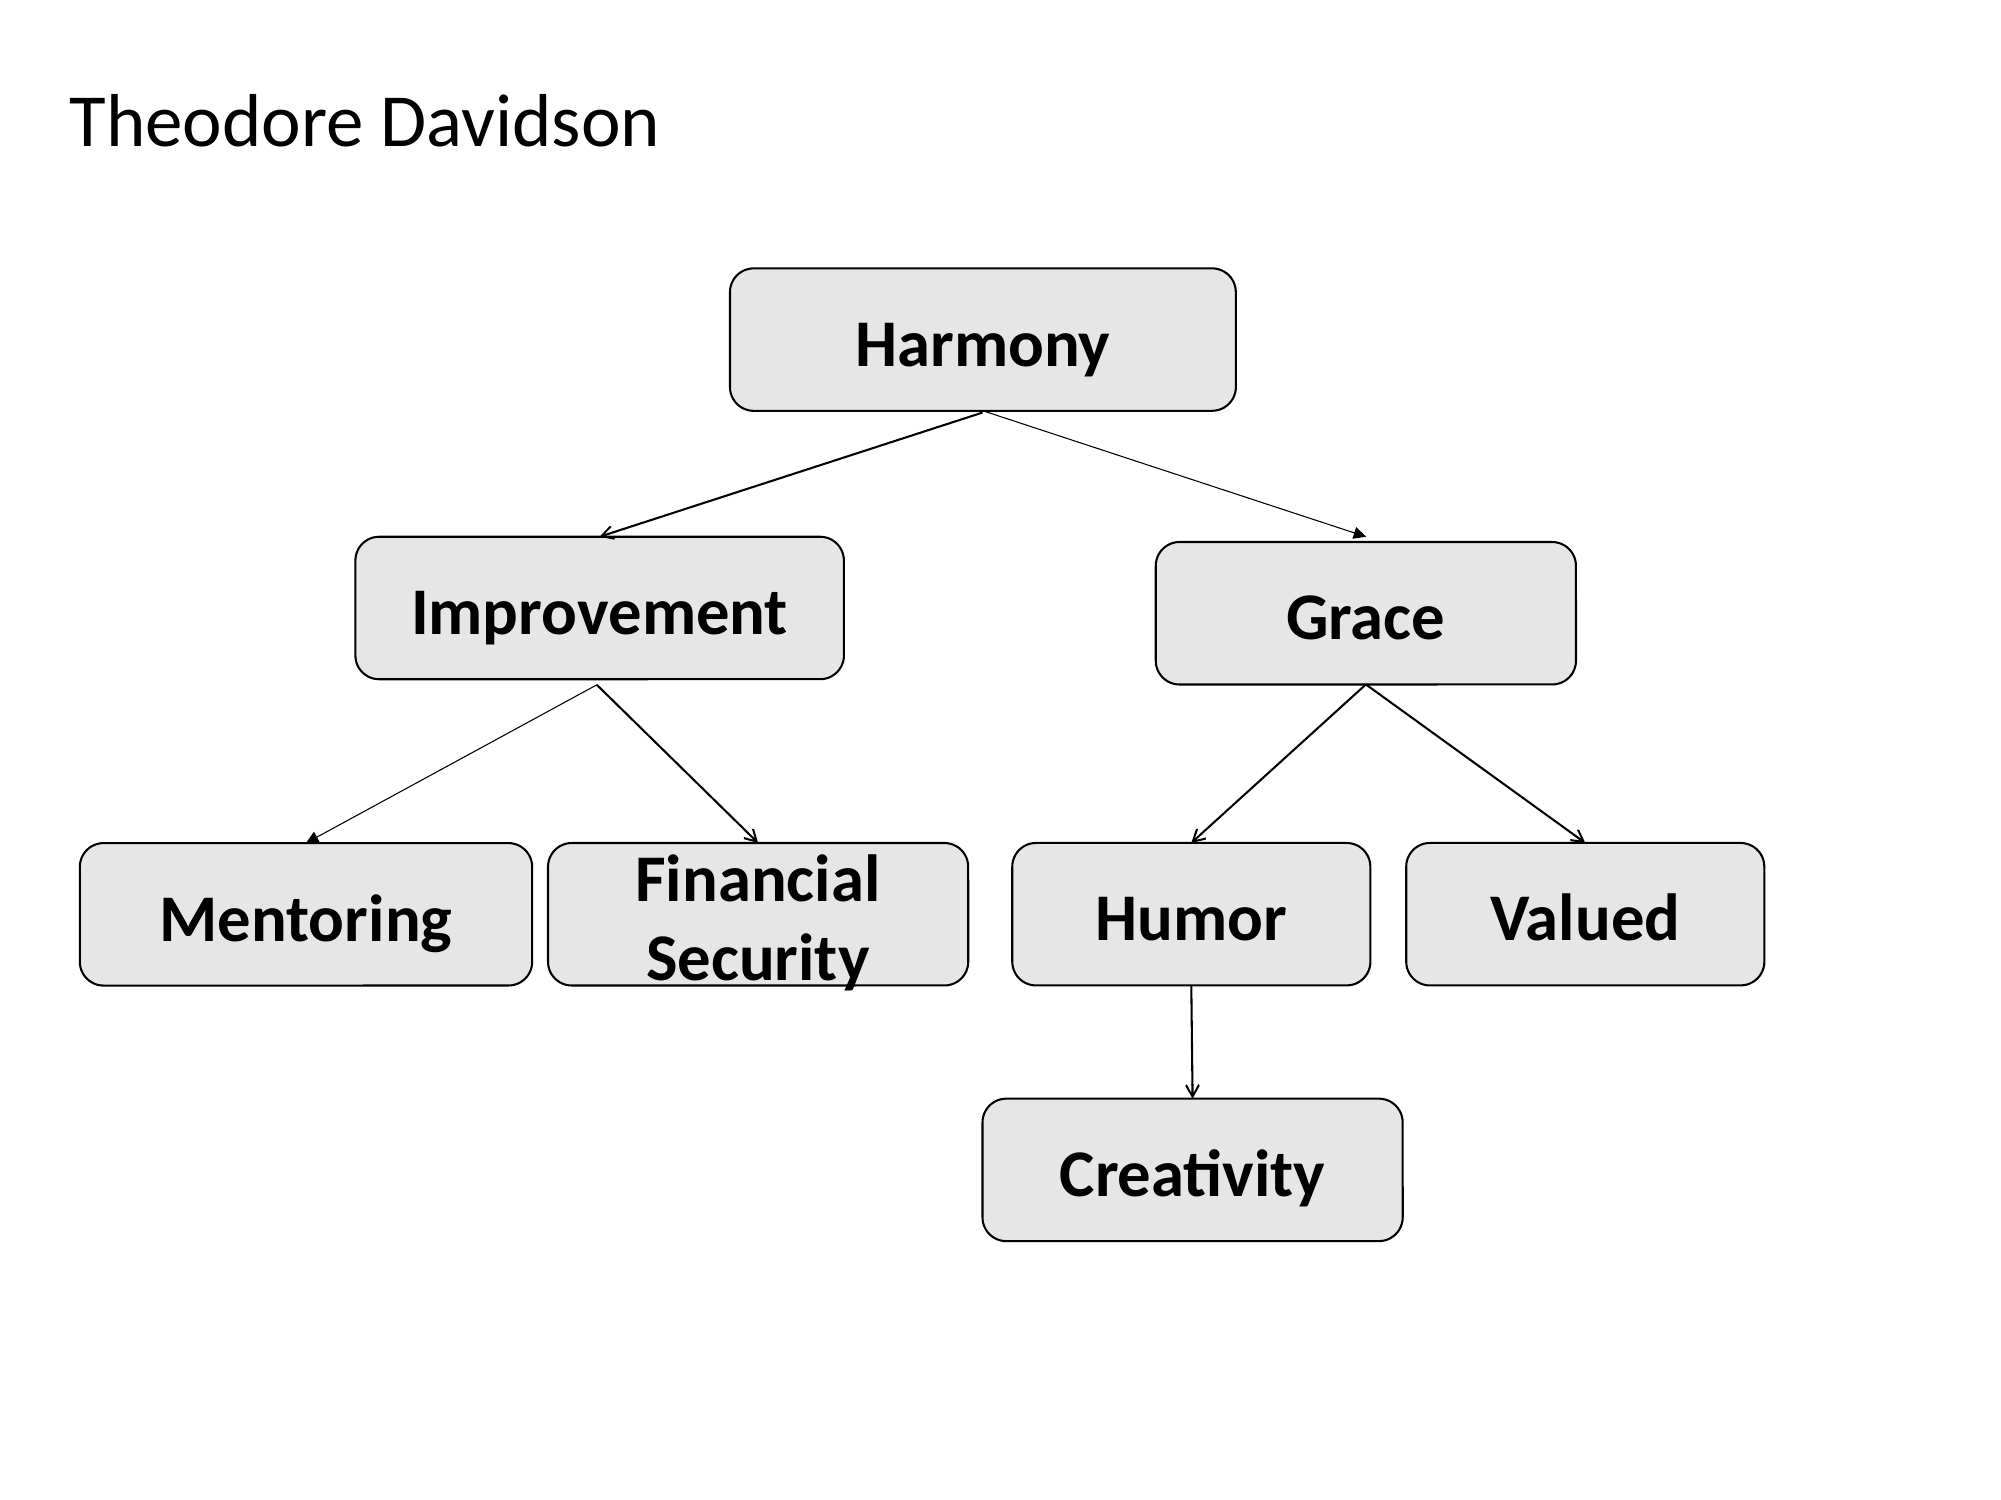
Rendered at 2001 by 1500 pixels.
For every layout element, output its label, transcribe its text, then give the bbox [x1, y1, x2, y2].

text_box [305, 684, 597, 844]
text_box Improvement [354, 535, 845, 681]
text_box Humor [1011, 841, 1372, 987]
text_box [1191, 684, 1365, 844]
text_box Valued [1405, 841, 1766, 987]
text_box Theodore Davidson [0, 63, 731, 171]
text_box Mentoring [78, 842, 534, 987]
text_box Financial Security [546, 841, 970, 987]
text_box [599, 412, 983, 537]
text_box Grace [1154, 540, 1578, 686]
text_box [596, 684, 759, 843]
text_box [982, 410, 1367, 537]
text_box Harmony [728, 267, 1237, 412]
text_box Creativity [981, 1097, 1404, 1243]
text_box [1365, 684, 1586, 844]
